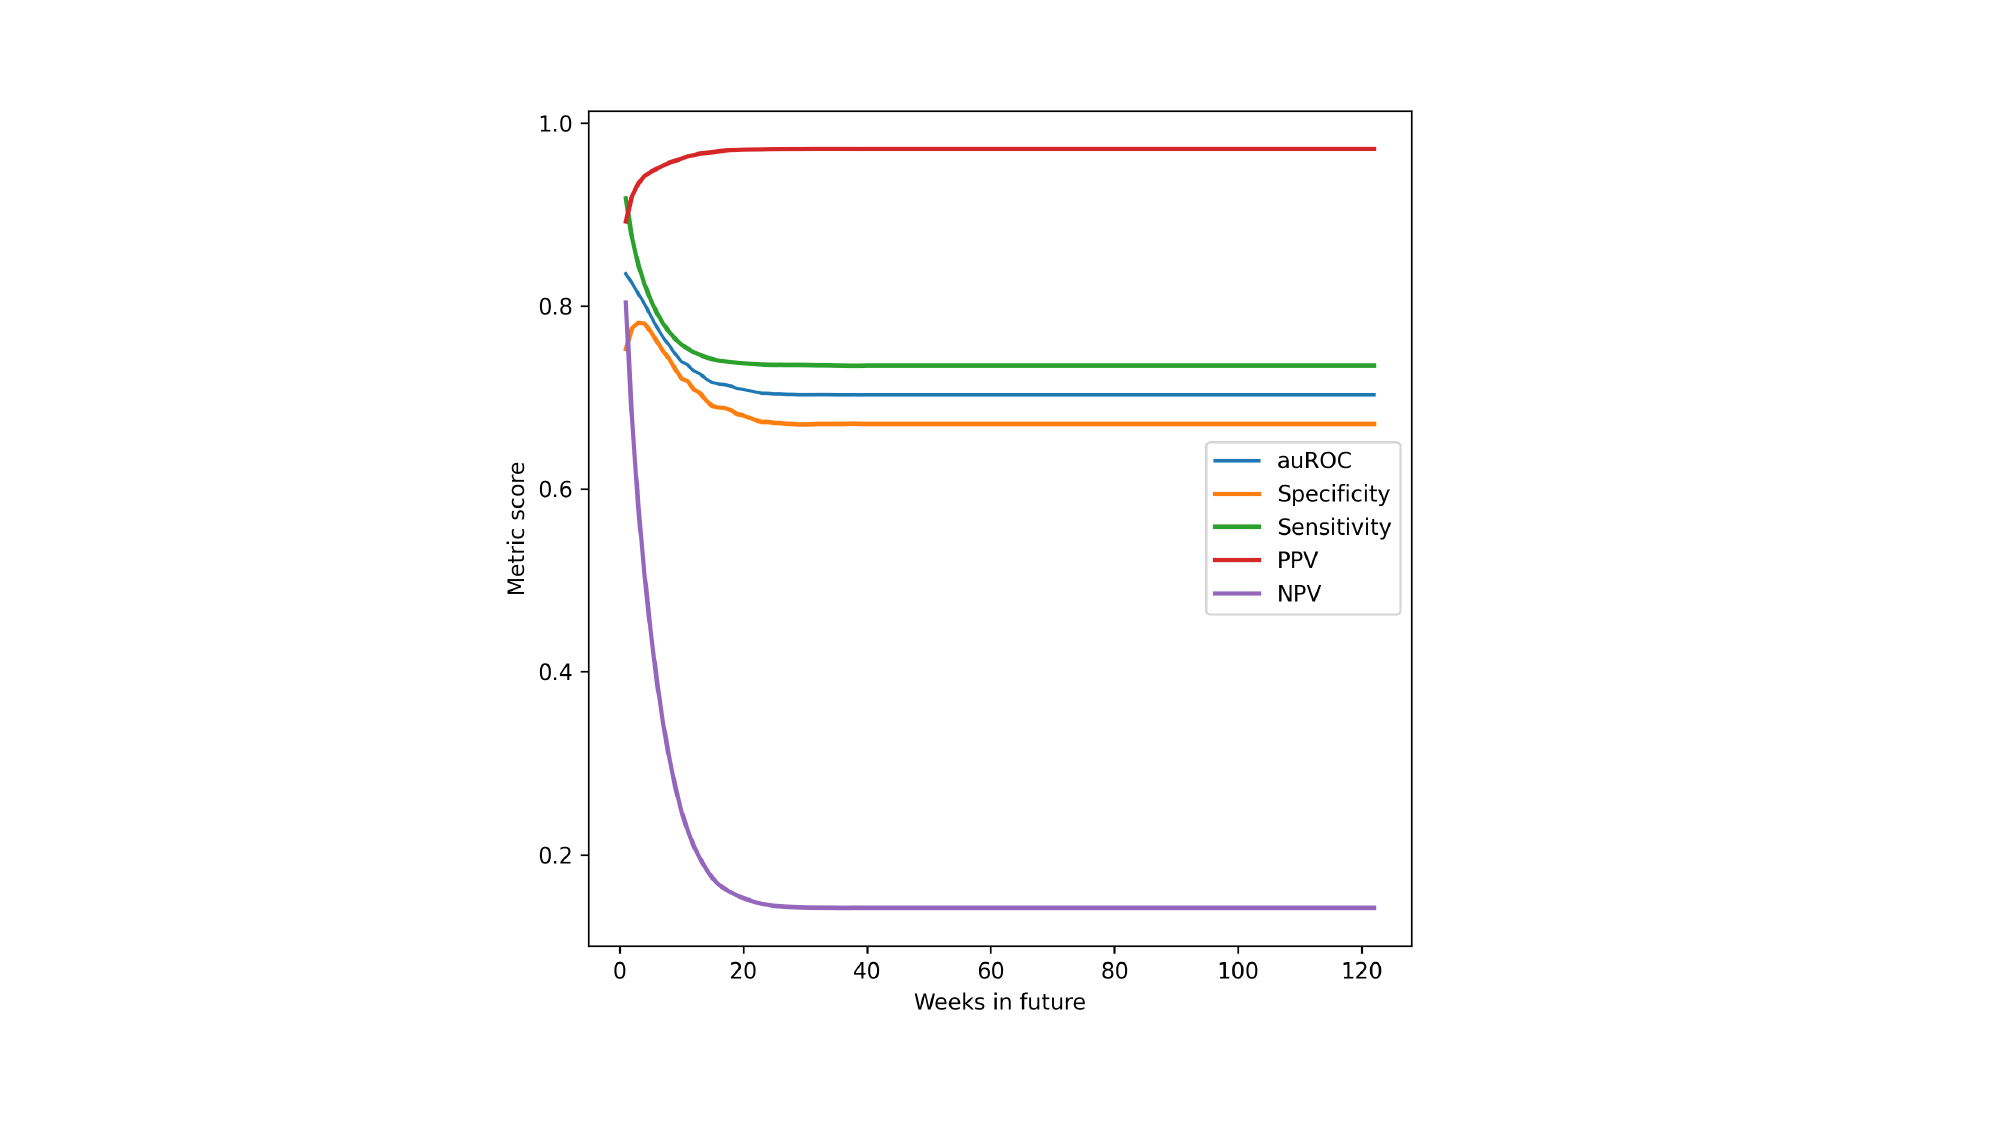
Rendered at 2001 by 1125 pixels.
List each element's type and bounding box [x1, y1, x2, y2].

list [483, 87, 1435, 1038]
